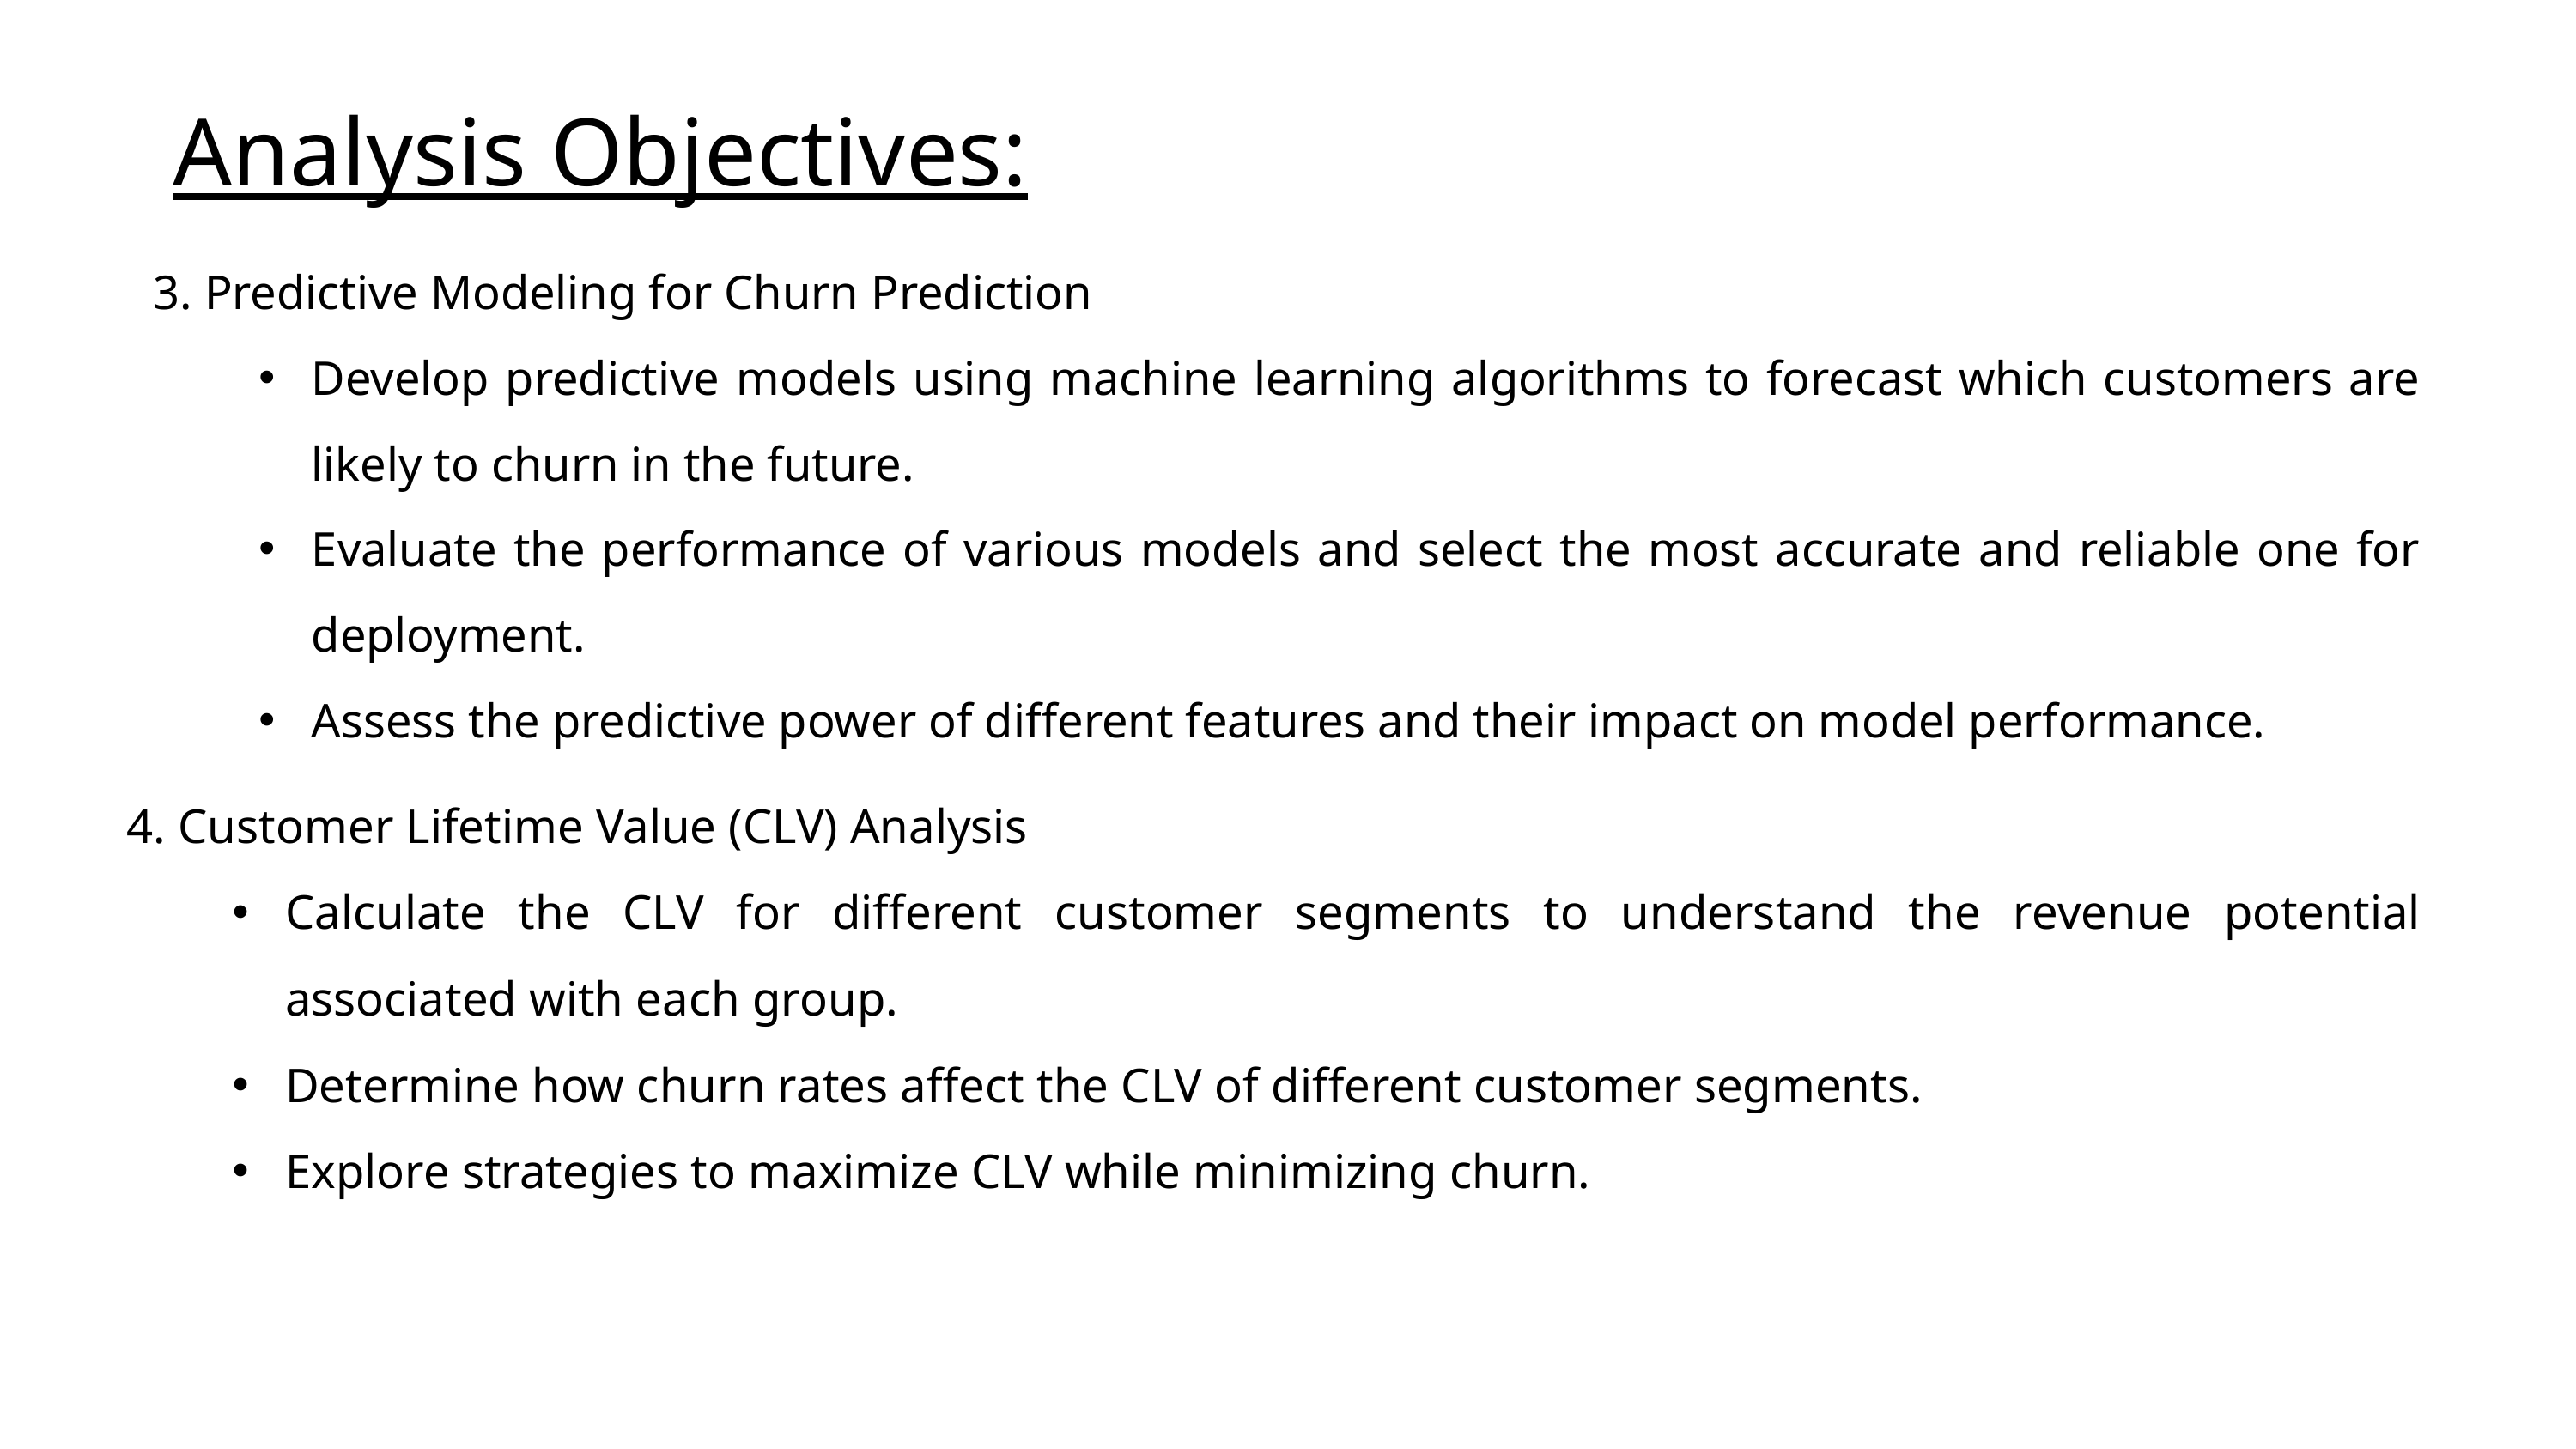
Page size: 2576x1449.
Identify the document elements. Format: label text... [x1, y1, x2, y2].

text_box Analysis Objectives: [144, 74, 1057, 205]
text_box 4. Customer Lifetime Value (CLV) Analysis Calculate the CLV for different customer segments to understand the revenue potential associated with each group. Determine how churn rates affect the CLV of different customer segments. Explore strategies to maximize CLV while minimizing churn. [126, 766, 2423, 1285]
text_box 3. Predictive Modeling for Churn Prediction Develop predictive models using machine learning algorithms to forecast which customers are likely to churn in the future. Evaluate the performance of various models and select the most accurate and reliable one for deployment. Assess the predictive power of different features and their impact on model performance. [153, 233, 2423, 766]
